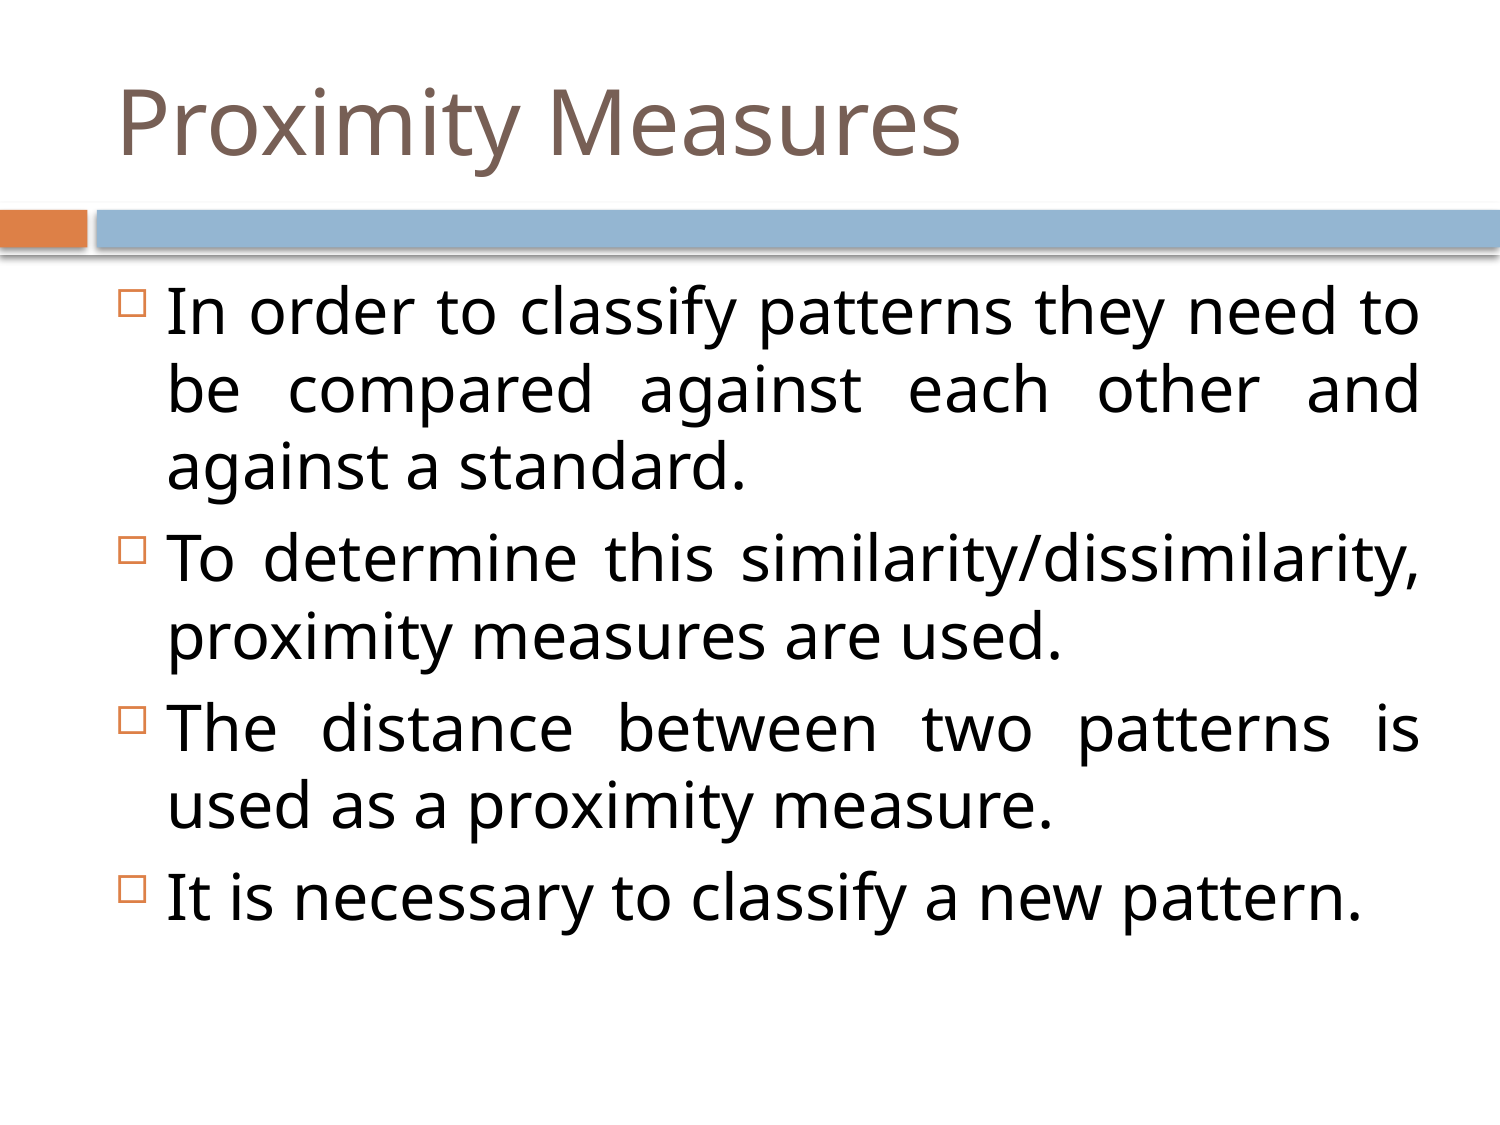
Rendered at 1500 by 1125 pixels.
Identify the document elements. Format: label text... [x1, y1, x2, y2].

text_box In order to classify patterns they need to be compared against each other and against a standard. To determine this similarity/dissimilarity, proximity measures are used. The distance between two patterns is used as a proximity measure. It is necessary to classify a new pattern. [100, 262, 1438, 1000]
text_box Proximity Measures [100, 37, 1438, 200]
